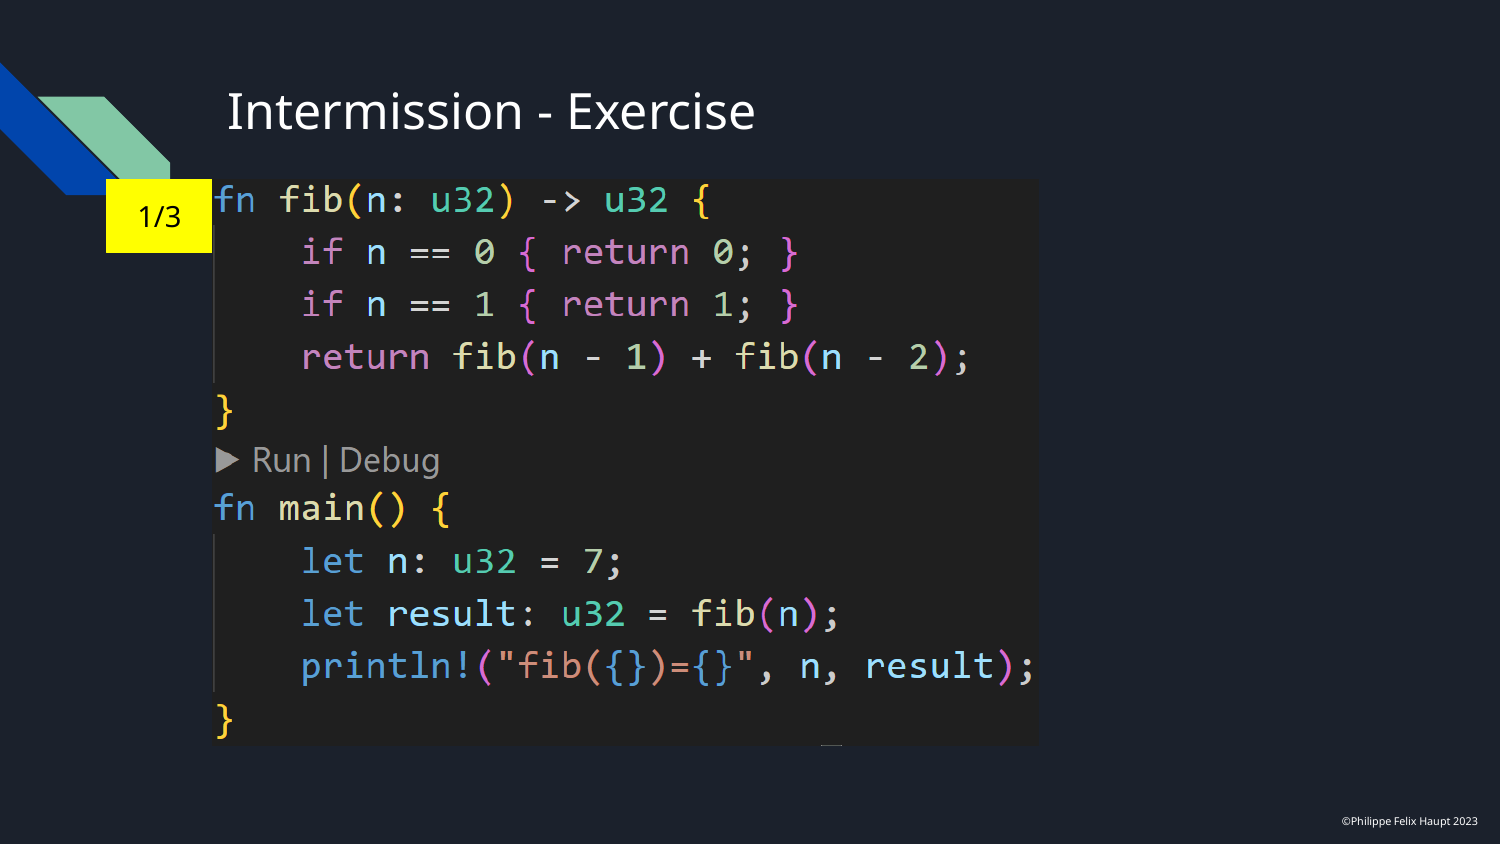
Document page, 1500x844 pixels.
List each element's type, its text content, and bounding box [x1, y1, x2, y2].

title Intermission - Exercise [212, 64, 1368, 215]
text_box ©Philippe Felix Haupt 2023 [1326, 801, 1500, 844]
text_box 1/3 [106, 179, 210, 253]
picture [212, 179, 1039, 747]
